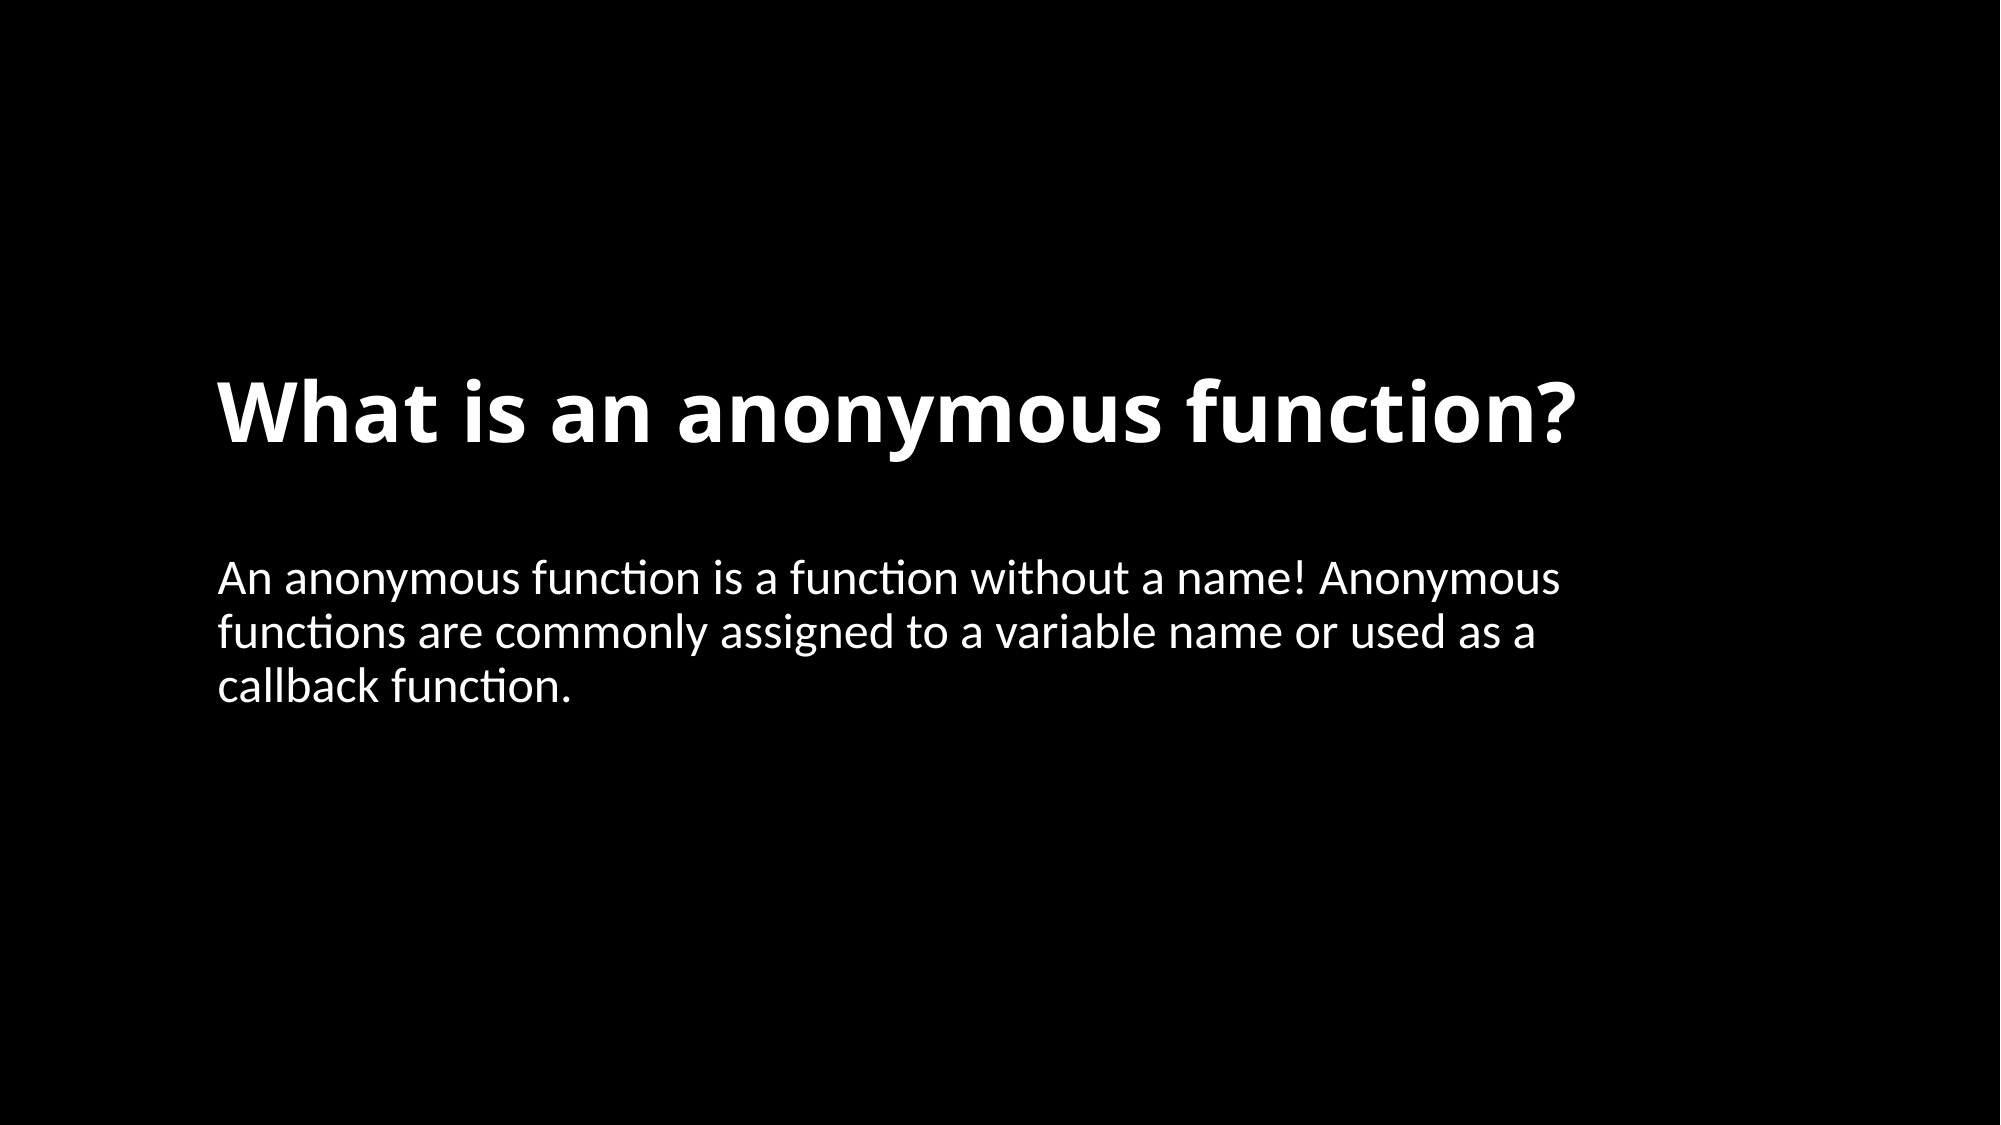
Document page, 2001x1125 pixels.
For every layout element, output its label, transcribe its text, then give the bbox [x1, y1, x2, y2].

title What is an anonymous function? [202, 270, 1703, 468]
subtitle An anonymous function is a function without a name! Anonymous functions are commonly assigned to a variable name or used as a callback function. [202, 543, 1703, 934]
